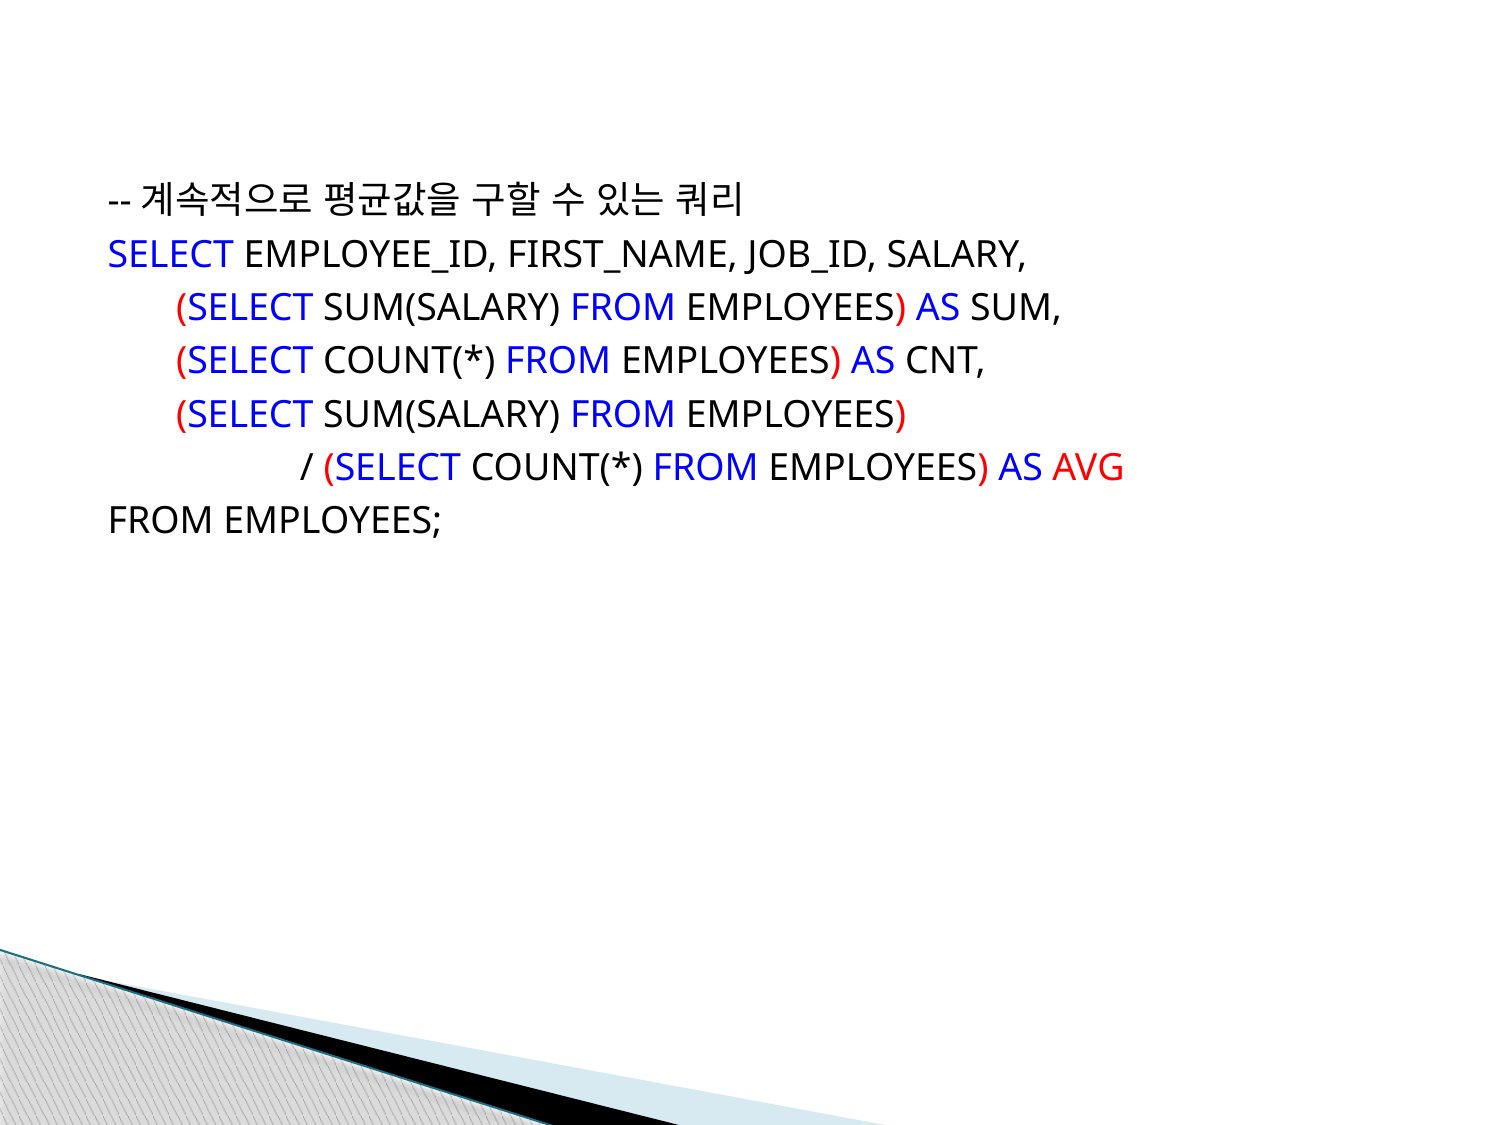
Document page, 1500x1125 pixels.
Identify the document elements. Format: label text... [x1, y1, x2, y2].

text_box --계속적으로 평균값을 구할 수 있는 쿼리 SELECT EMPLOYEE_ID, FIRST_NAME, JOB_ID, SALARY, (SELECT SUM(SALARY) FROM EMPLOYEES) AS SUM, (SELECT COUNT(*) FROM EMPLOYEES) AS CNT, (SELECT SUM(SALARY) FROM EMPLOYEES) / (SELECT COUNT(*) FROM EMPLOYEES) AS AVG FROM EMPLOYEES; [74, 62, 1425, 1063]
